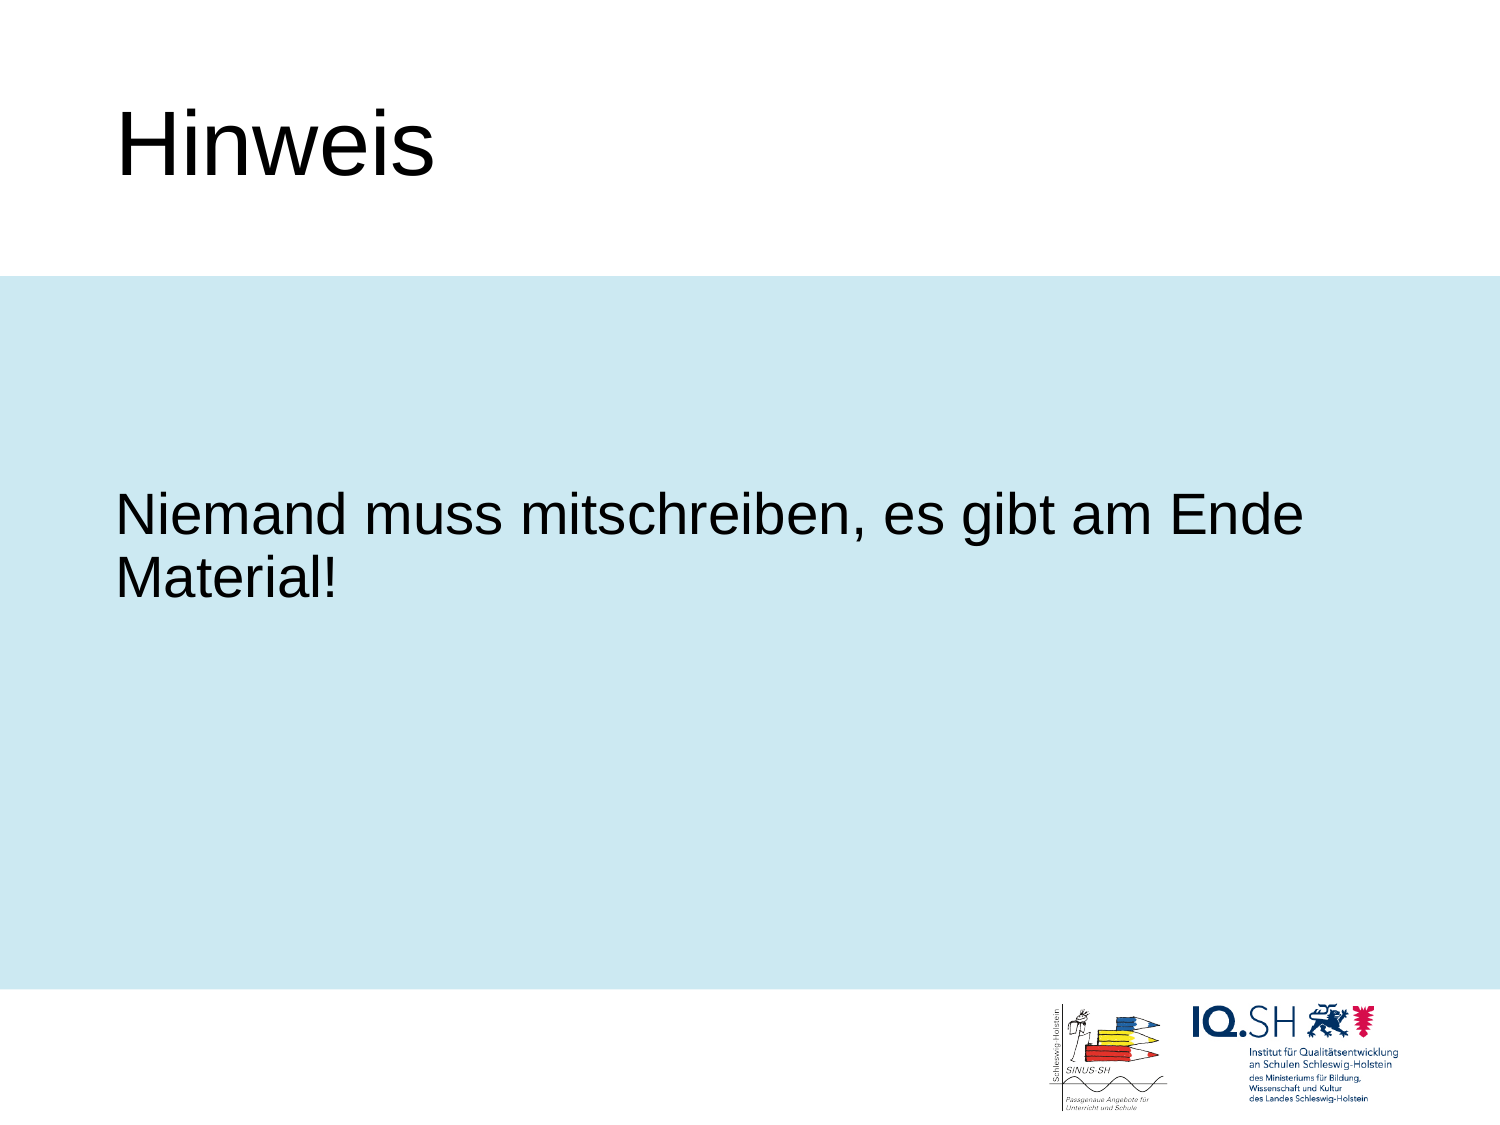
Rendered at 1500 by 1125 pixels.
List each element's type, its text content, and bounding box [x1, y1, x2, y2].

title Hinweis [100, 36, 1400, 256]
list Niemand muss mitschreiben, es gibt am Ende Material! [100, 302, 1400, 961]
picture [956, 961, 1398, 1125]
